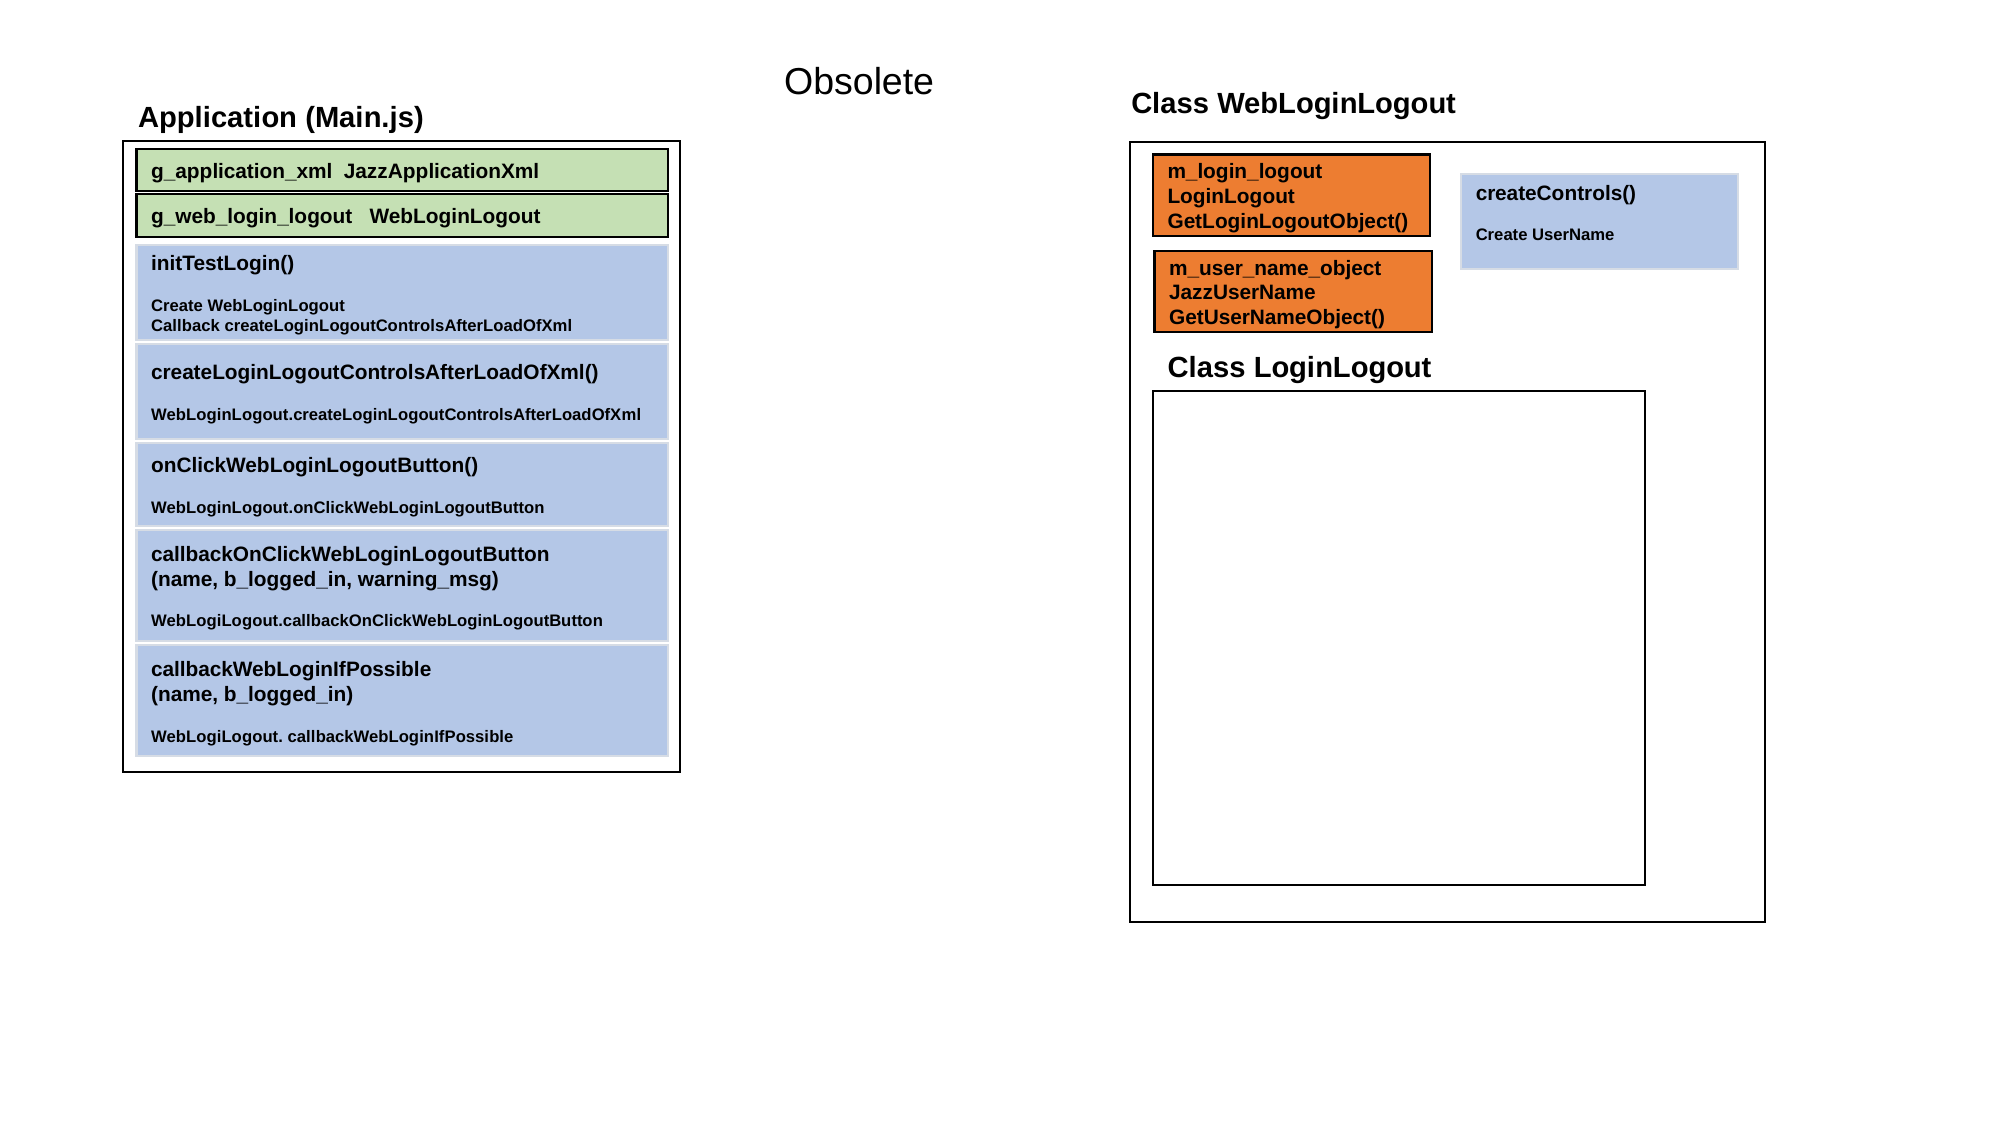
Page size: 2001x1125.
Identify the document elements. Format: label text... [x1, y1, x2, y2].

text_box m_user_name_object JazzUserName GetUserNameObject() [1153, 250, 1433, 333]
text_box g_web_login_logout WebLoginLogout [135, 193, 669, 238]
text_box Application (Main.js) [123, 91, 598, 141]
text_box createControls() Create UserName [1460, 173, 1739, 270]
text_box onClickWebLoginLogoutButton() WebLoginLogout.onClickWebLoginLogoutButton [135, 442, 669, 527]
text_box Class WebLoginLogout [1116, 77, 1591, 127]
text_box Obsolete [769, 49, 1031, 110]
text_box g_application_xml JazzApplicationXml [135, 148, 669, 192]
text_box [122, 140, 681, 773]
text_box initTestLogin() Create WebLoginLogout Callback createLoginLogoutControlsAfterLoadOfXml [135, 244, 669, 341]
text_box createLoginLogoutControlsAfterLoadOfXml() WebLoginLogout.createLoginLogoutControlsAfterLoadOfXml [135, 343, 669, 440]
text_box callbackOnClickWebLoginLogoutButton (name, b_logged_in, warning_msg) WebLogiLogout.callbackOnClickWebLoginLogoutButton [135, 529, 669, 642]
text_box [1129, 141, 1766, 923]
text_box callbackWebLoginIfPossible (name, b_logged_in) WebLogiLogout. callbackWebLoginIfPossible [135, 644, 669, 757]
text_box m_login_logout LoginLogout GetLoginLogoutObject() [1152, 153, 1431, 237]
